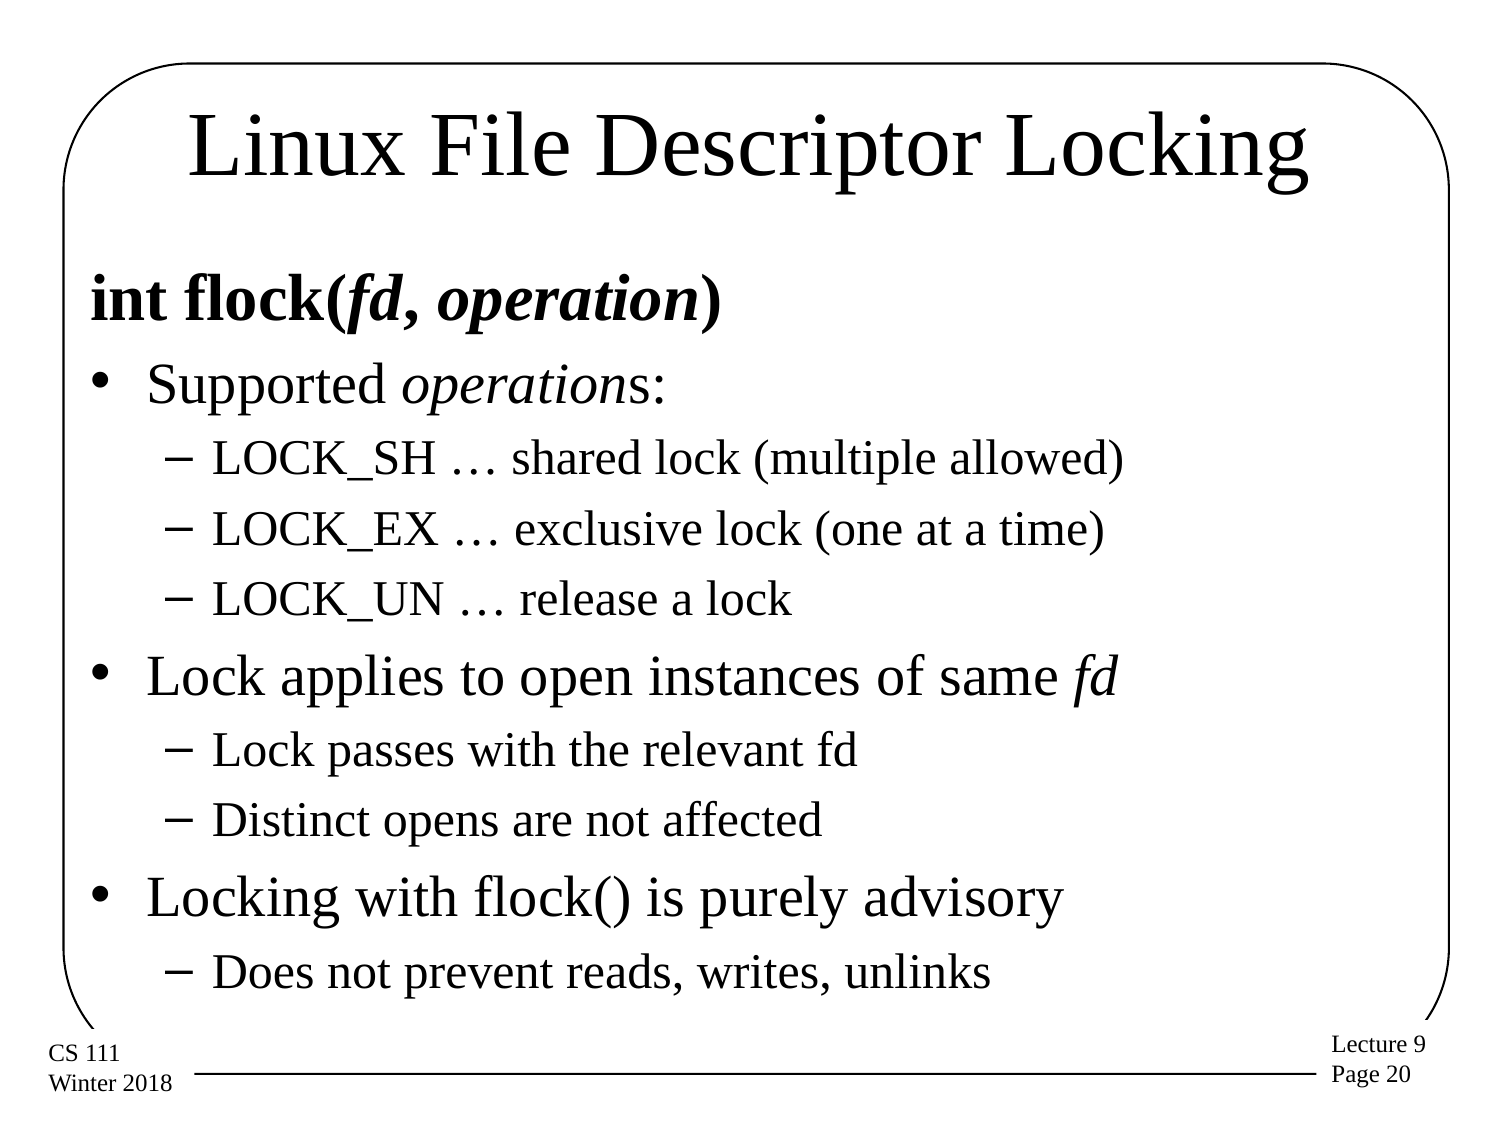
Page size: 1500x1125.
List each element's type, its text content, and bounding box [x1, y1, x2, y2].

list int flock(fd, operation) Supported operations: LOCK_SH … shared lock (multiple allowed) LOCK_EX … exclusive lock (one at a time) LOCK_UN … release a lock Lock applies to open instances of same fd Lock passes with the relevant fd Distinct opens are not affected Locking with flock() is purely advisory Does not prevent reads, writes, unlinks [74, 245, 1426, 989]
title Linux File Descriptor Locking [74, 44, 1426, 233]
